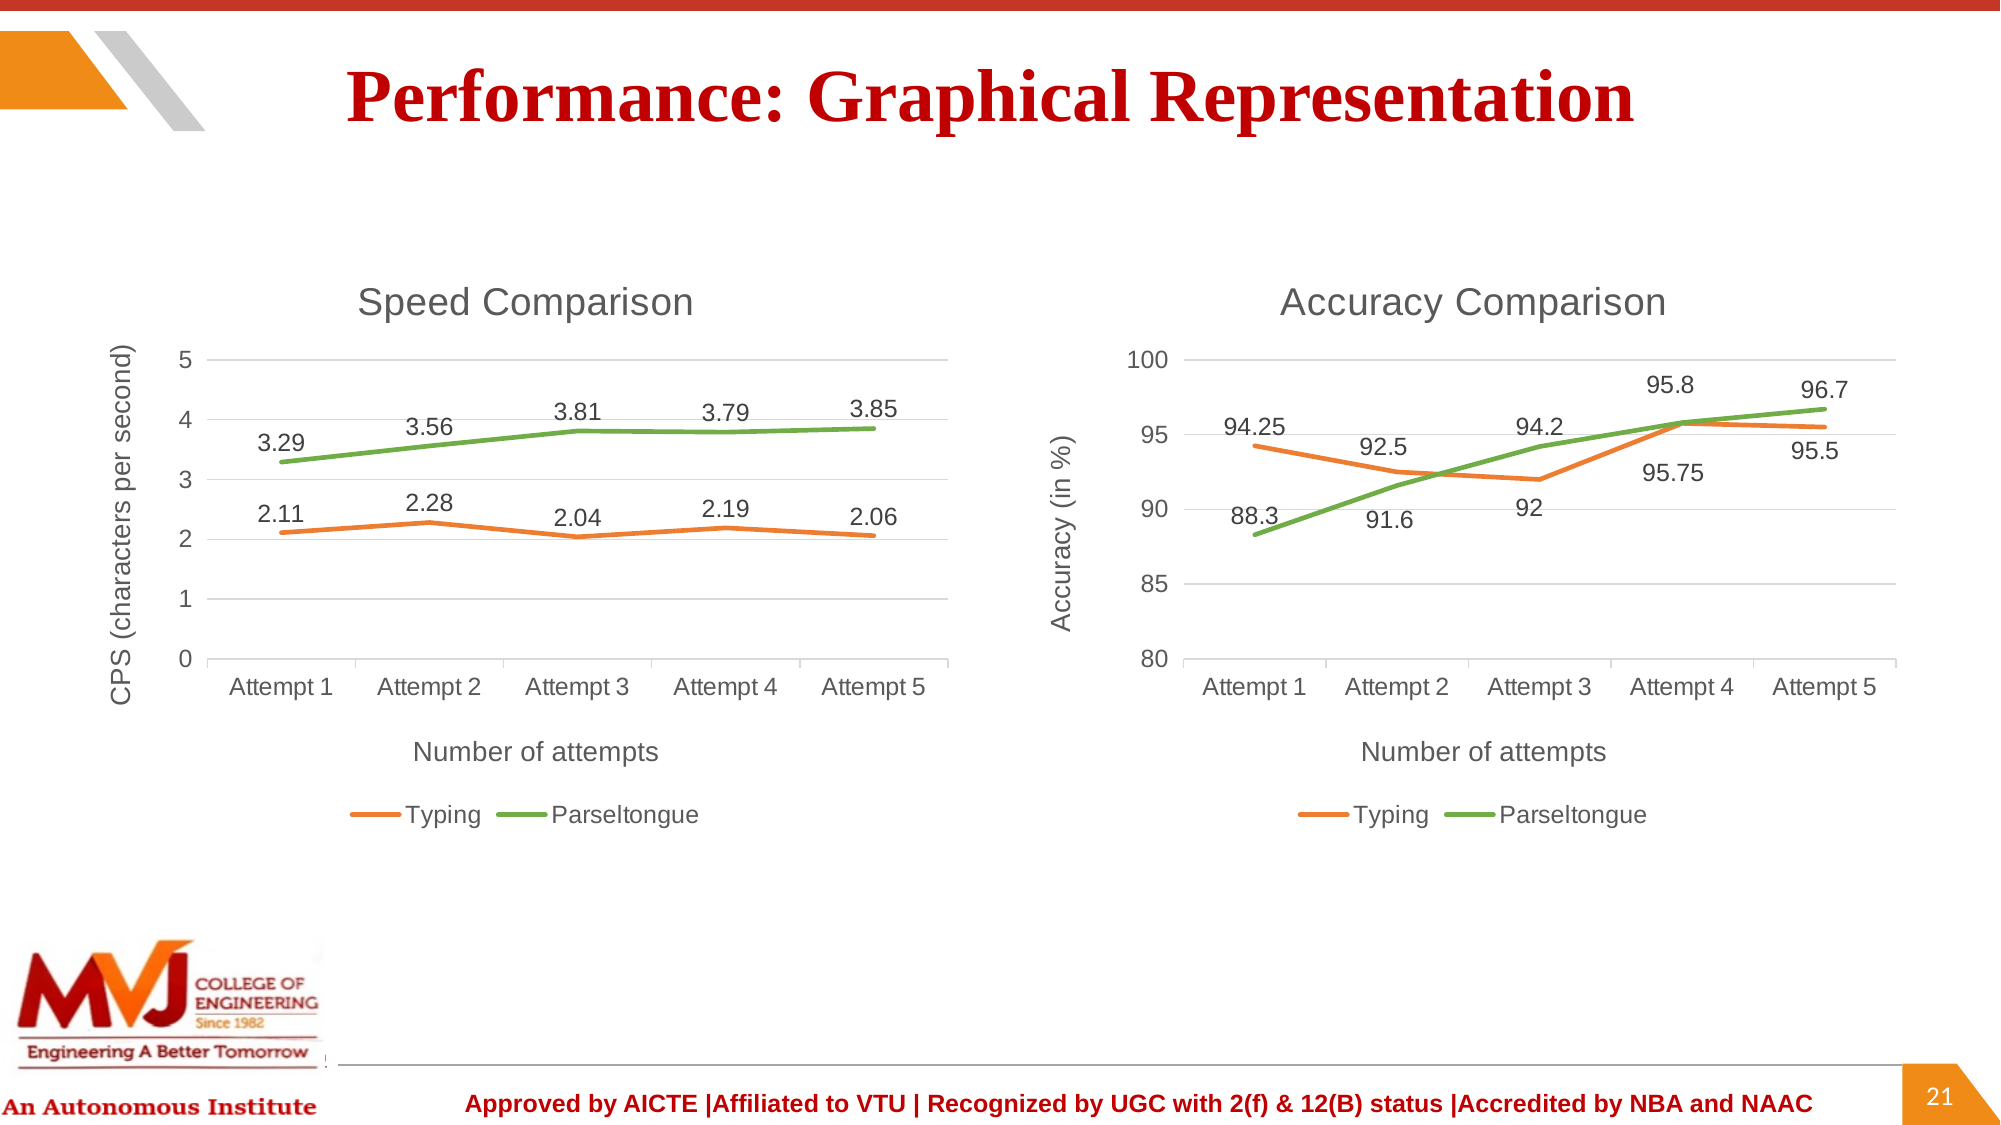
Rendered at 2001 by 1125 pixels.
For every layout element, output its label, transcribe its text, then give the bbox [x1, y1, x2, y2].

chart [86, 247, 966, 835]
text_box Approved by AICTE |Affiliated to VTU | Recognized by UGC with 2(f) & 12(B) status |Accredited by NBA and NAAC [407, 1079, 1873, 1125]
chart [1034, 247, 1914, 835]
picture [0, 937, 327, 1125]
text_box Performance: Graphical Representation [302, 38, 1681, 144]
